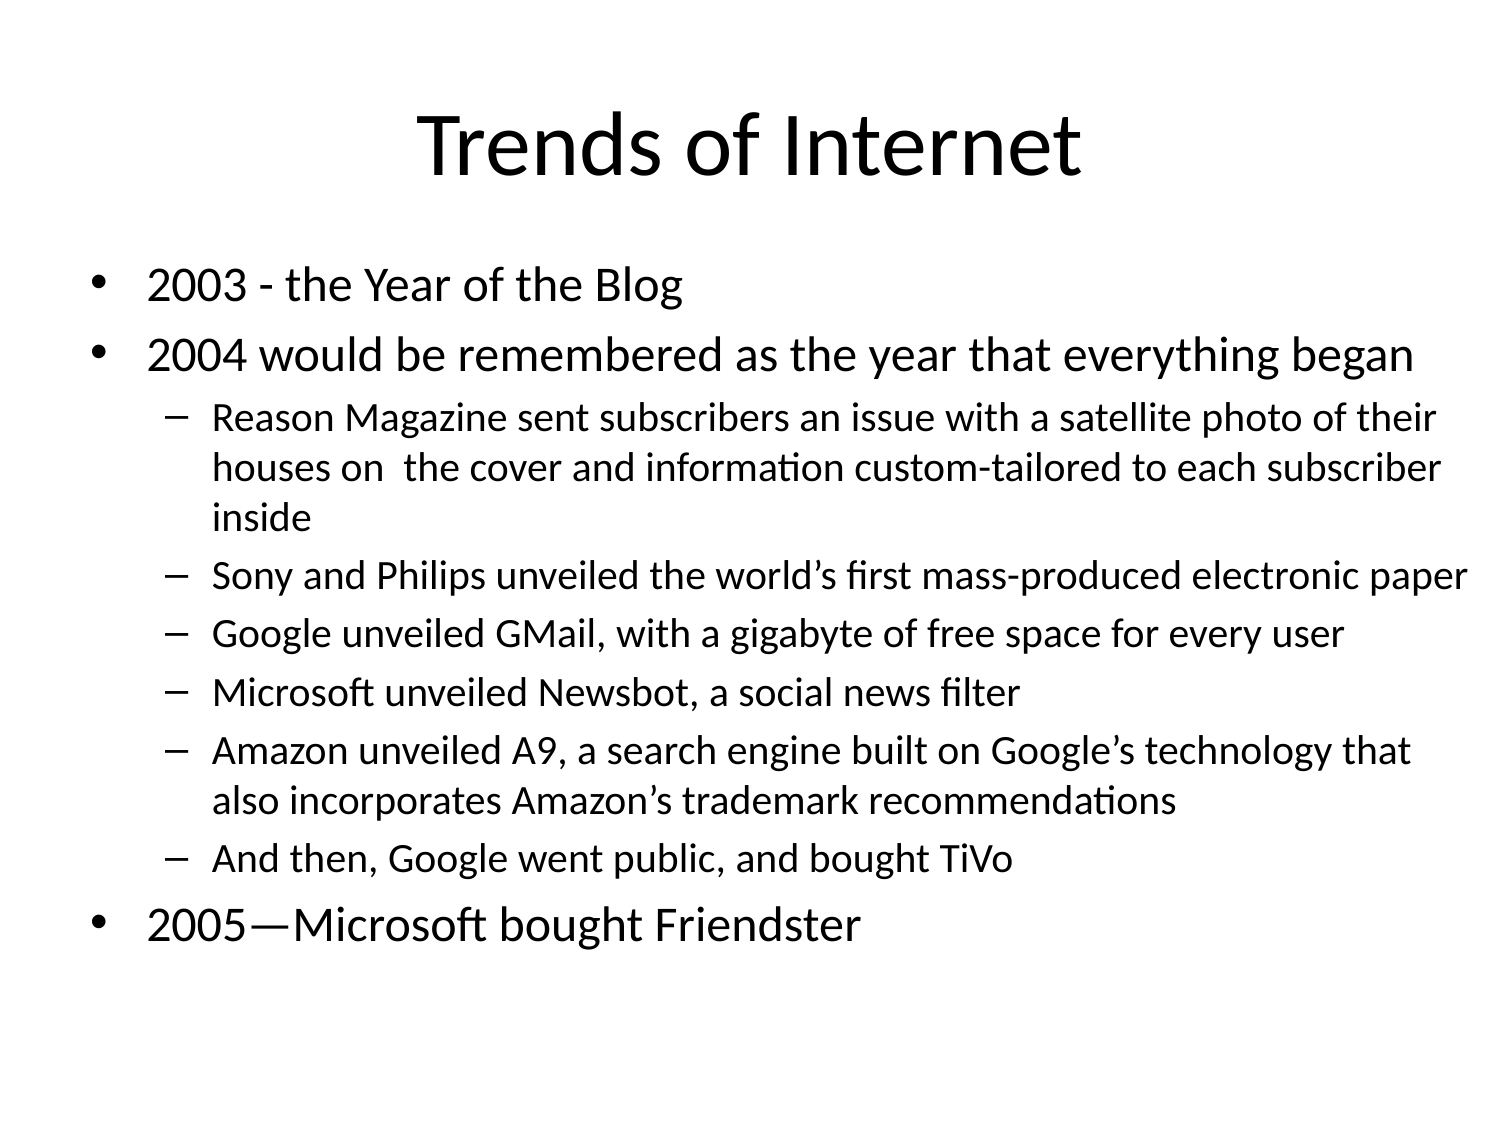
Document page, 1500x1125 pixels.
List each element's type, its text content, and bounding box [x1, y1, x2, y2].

title Trends of Internet [75, 45, 1425, 233]
list 2003 - the Year of the Blog 2004 would be remembered as the year that everything began Reason Magazine sent subscribers an issue with a satellite photo of their houses on the cover and information custom-tailored to each subscriber inside Sony and Philips unveiled the world’s first mass-produced electronic paper Google unveiled GMail, with a gigabyte of free space for every user Microsoft unveiled Newsbot, a social news filter Amazon unveiled A9, a search engine built on Google’s technology that also incorporates Amazon’s trademark recommendations And then, Google went public, and bought TiVo 2005—Microsoft bought Friendster [75, 243, 1500, 1005]
